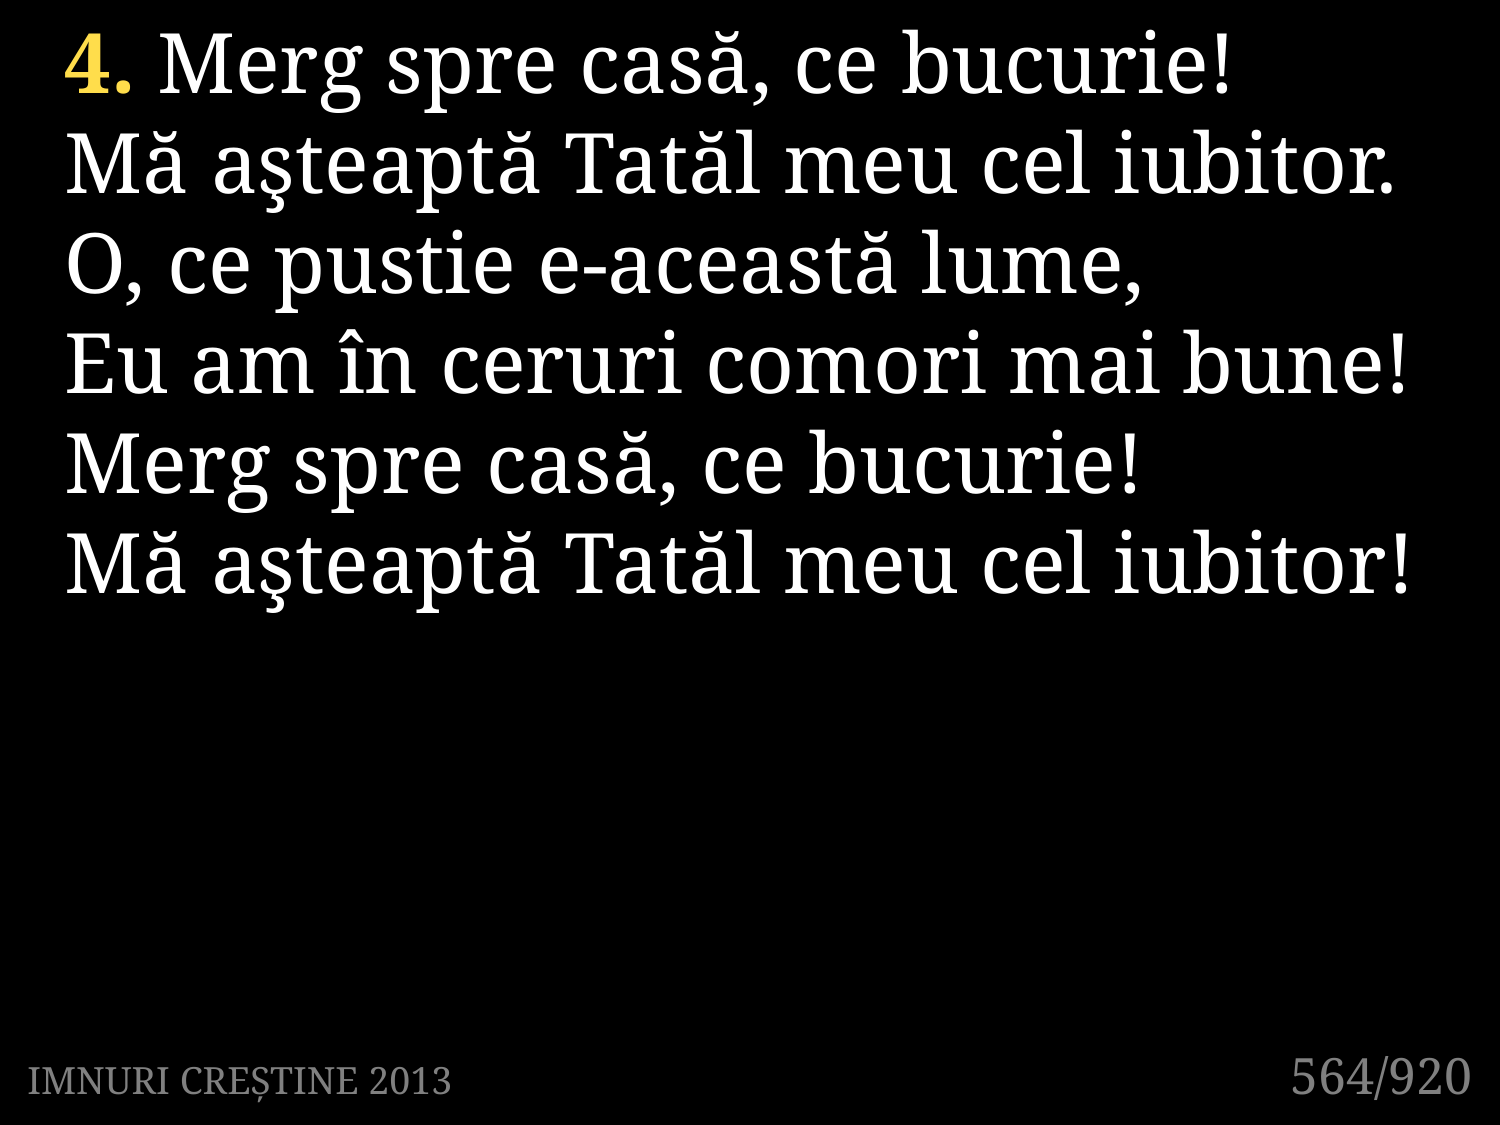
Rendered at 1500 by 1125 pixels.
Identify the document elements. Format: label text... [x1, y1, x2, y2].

text_box IMNURI CREȘTINE 2013 [12, 1049, 637, 1110]
text_box 564/920 [637, 1037, 1488, 1113]
text_box 4. Merg spre casă, ce bucurie! Mă aşteaptă Tatăl meu cel iubitor. O, ce pustie e-această lume, Eu am în ceruri comori mai bune! Merg spre casă, ce bucurie! Mă aşteaptă Tatăl meu cel iubitor! [50, 3, 1500, 618]
